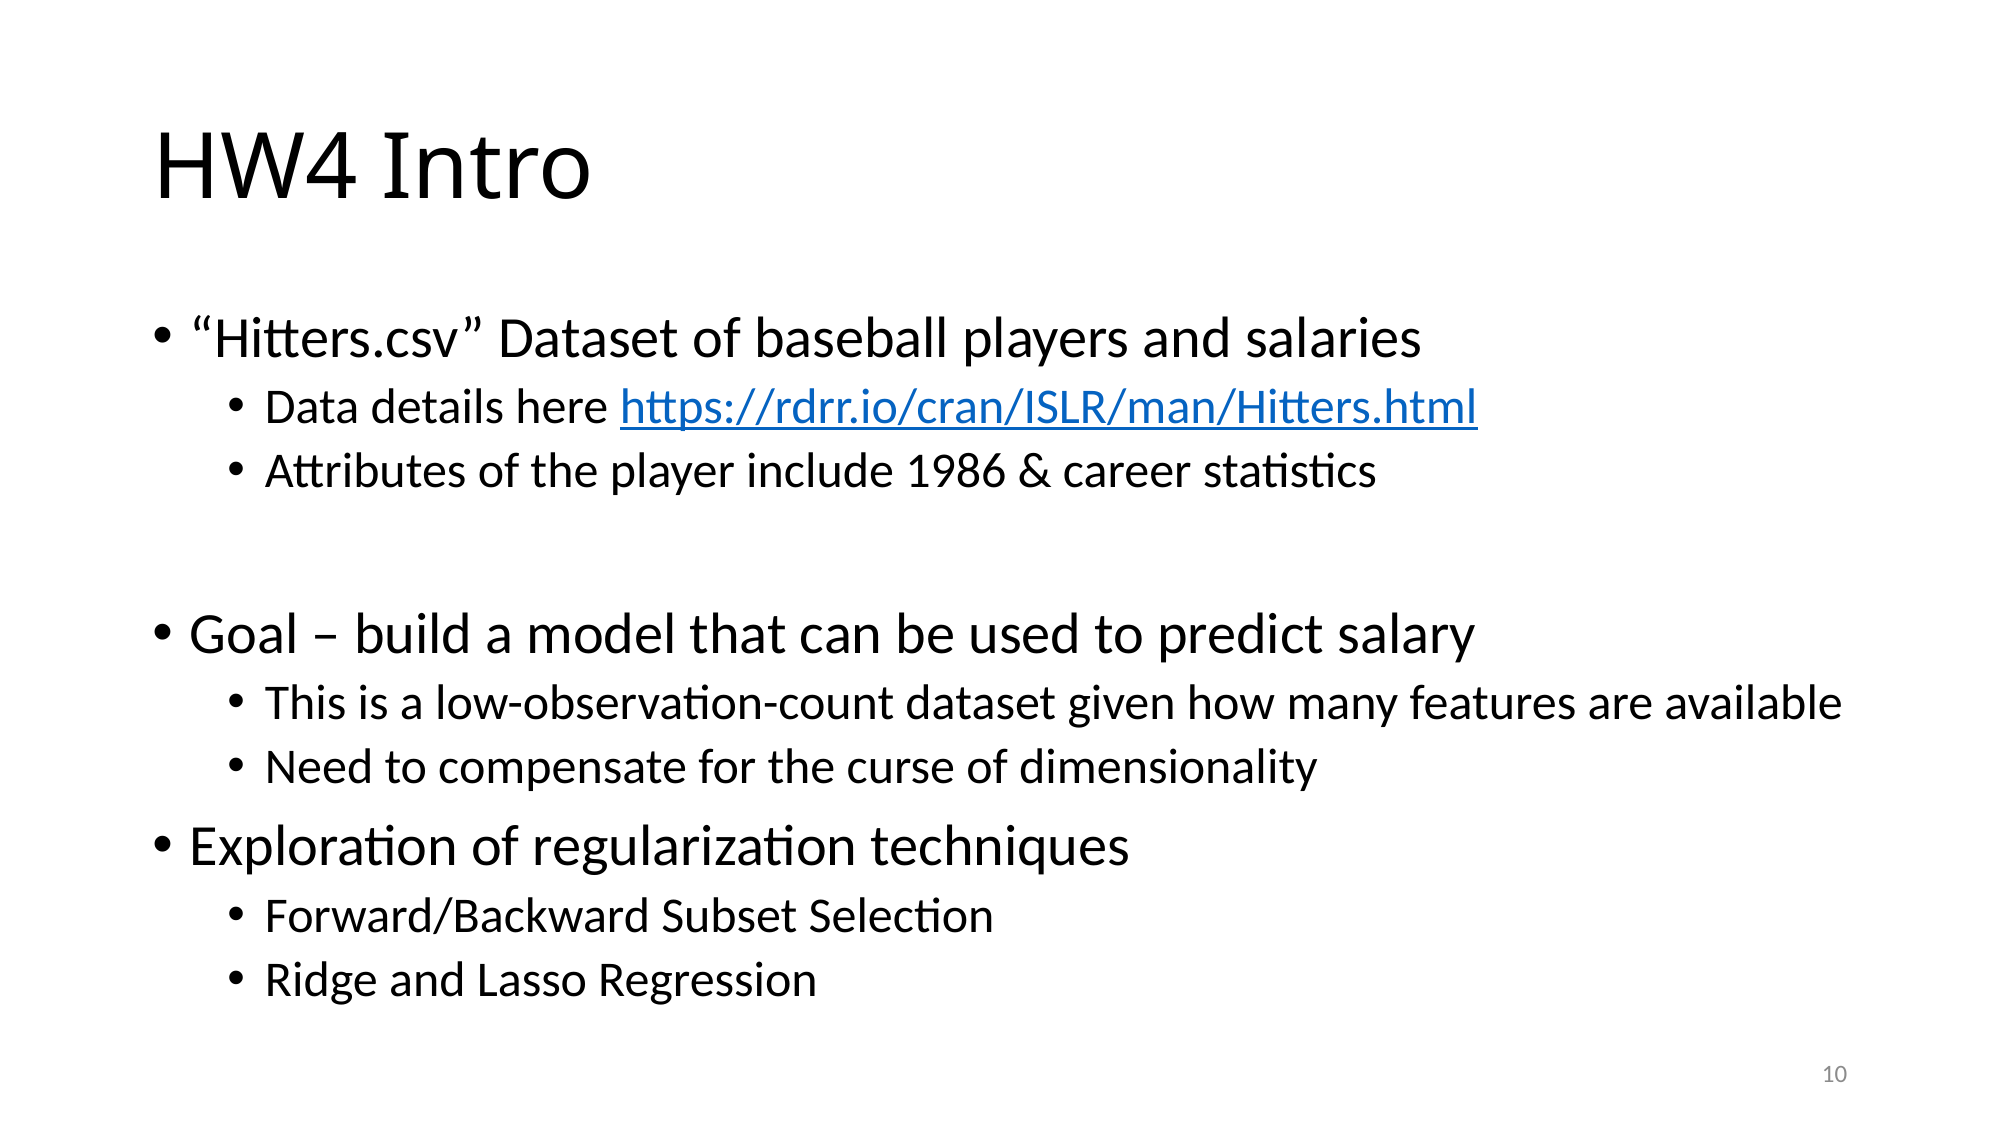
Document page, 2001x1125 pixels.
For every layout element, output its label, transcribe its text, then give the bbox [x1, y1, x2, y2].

list “Hitters.csv” Dataset of baseball players and salaries Data details here https://rdrr.io/cran/ISLR/man/Hitters.html Attributes of the player include 1986 & career statistics Goal – build a model that can be used to predict salary This is a low-observation-count dataset given how many features are available Need to compensate for the curse of dimensionality Exploration of regularization techniques Forward/Backward Subset Selection Ridge and Lasso Regression [137, 299, 1863, 1014]
title HW4 Intro [137, 59, 1863, 278]
slide_number 10 [1412, 1042, 1863, 1103]
